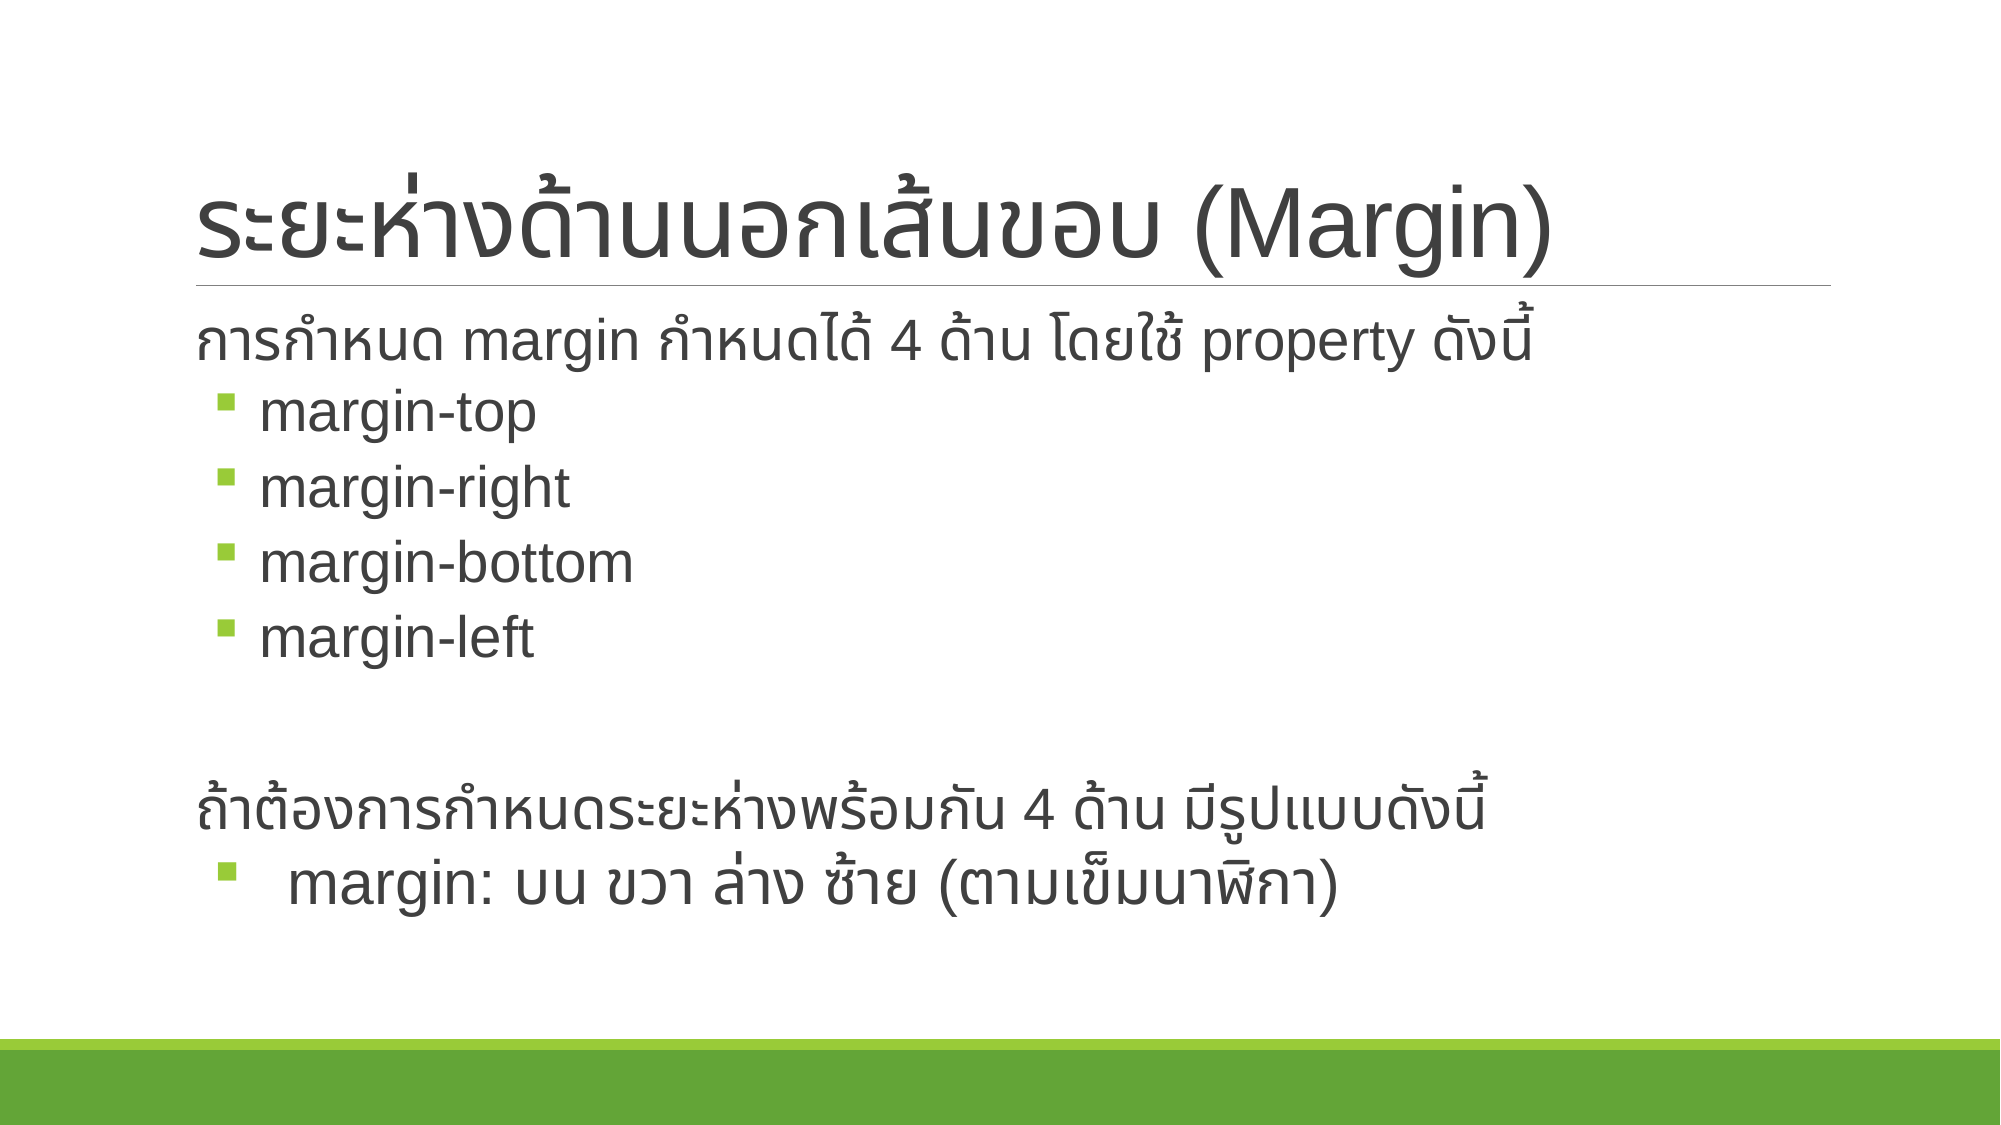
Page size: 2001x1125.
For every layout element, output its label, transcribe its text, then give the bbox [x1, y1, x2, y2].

list การกำหนด margin กำหนดได้ 4 ด้าน โดยใช้ property ดังนี้ margin-top margin-right margin-bottom margin-left ถ้าต้องการกำหนดระยะห่างพร้อมกัน 4 ด้าน มีรูปแบบดังนี้ margin: บน ขวา ล่าง ซ้าย (ตามเข็มนาฬิกา) [180, 302, 1830, 963]
title ระยะห่างด้านนอกเส้นขอบ (Margin) [180, 47, 1830, 285]
